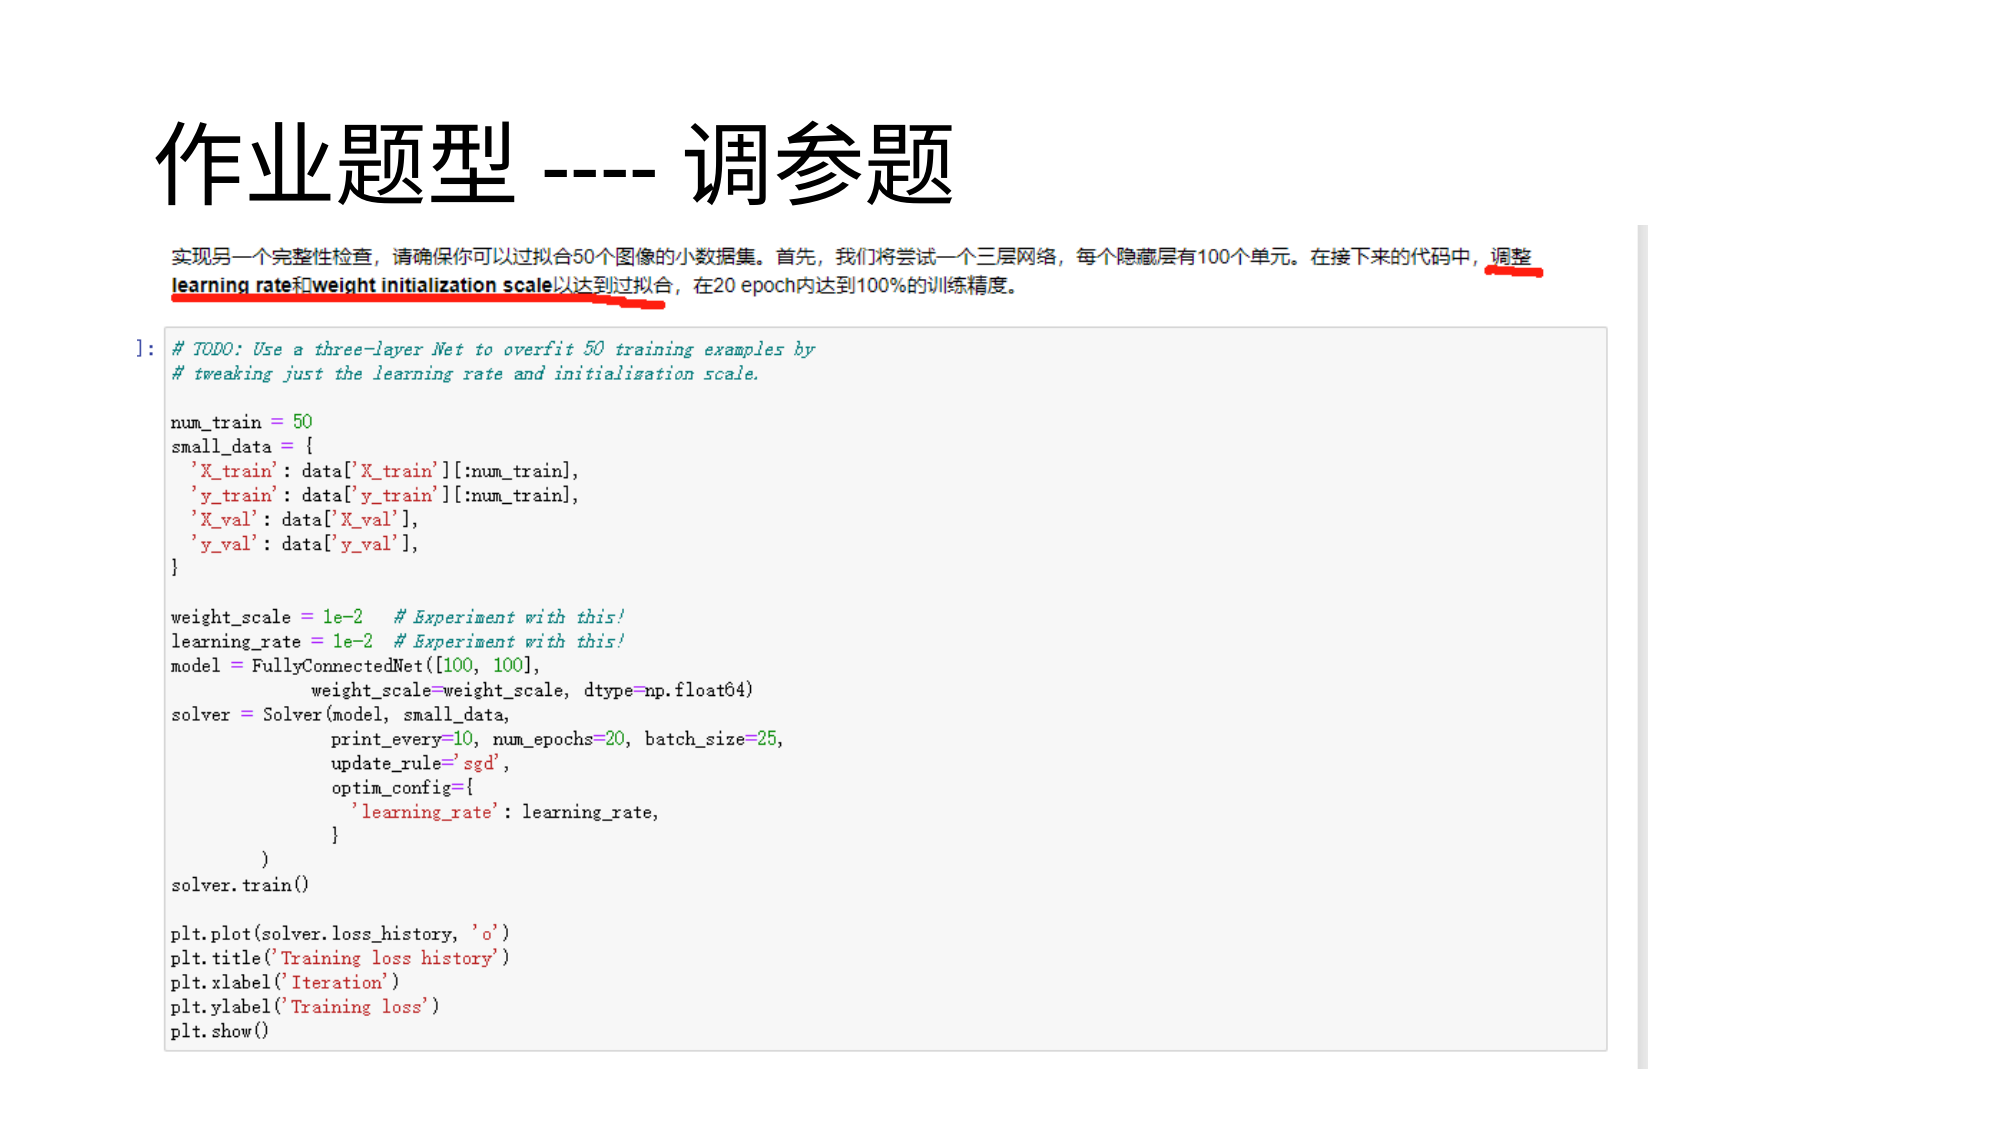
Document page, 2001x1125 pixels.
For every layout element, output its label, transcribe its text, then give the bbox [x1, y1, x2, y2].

picture [137, 225, 1648, 1069]
title 作业题型----调参题 [137, 59, 1863, 278]
